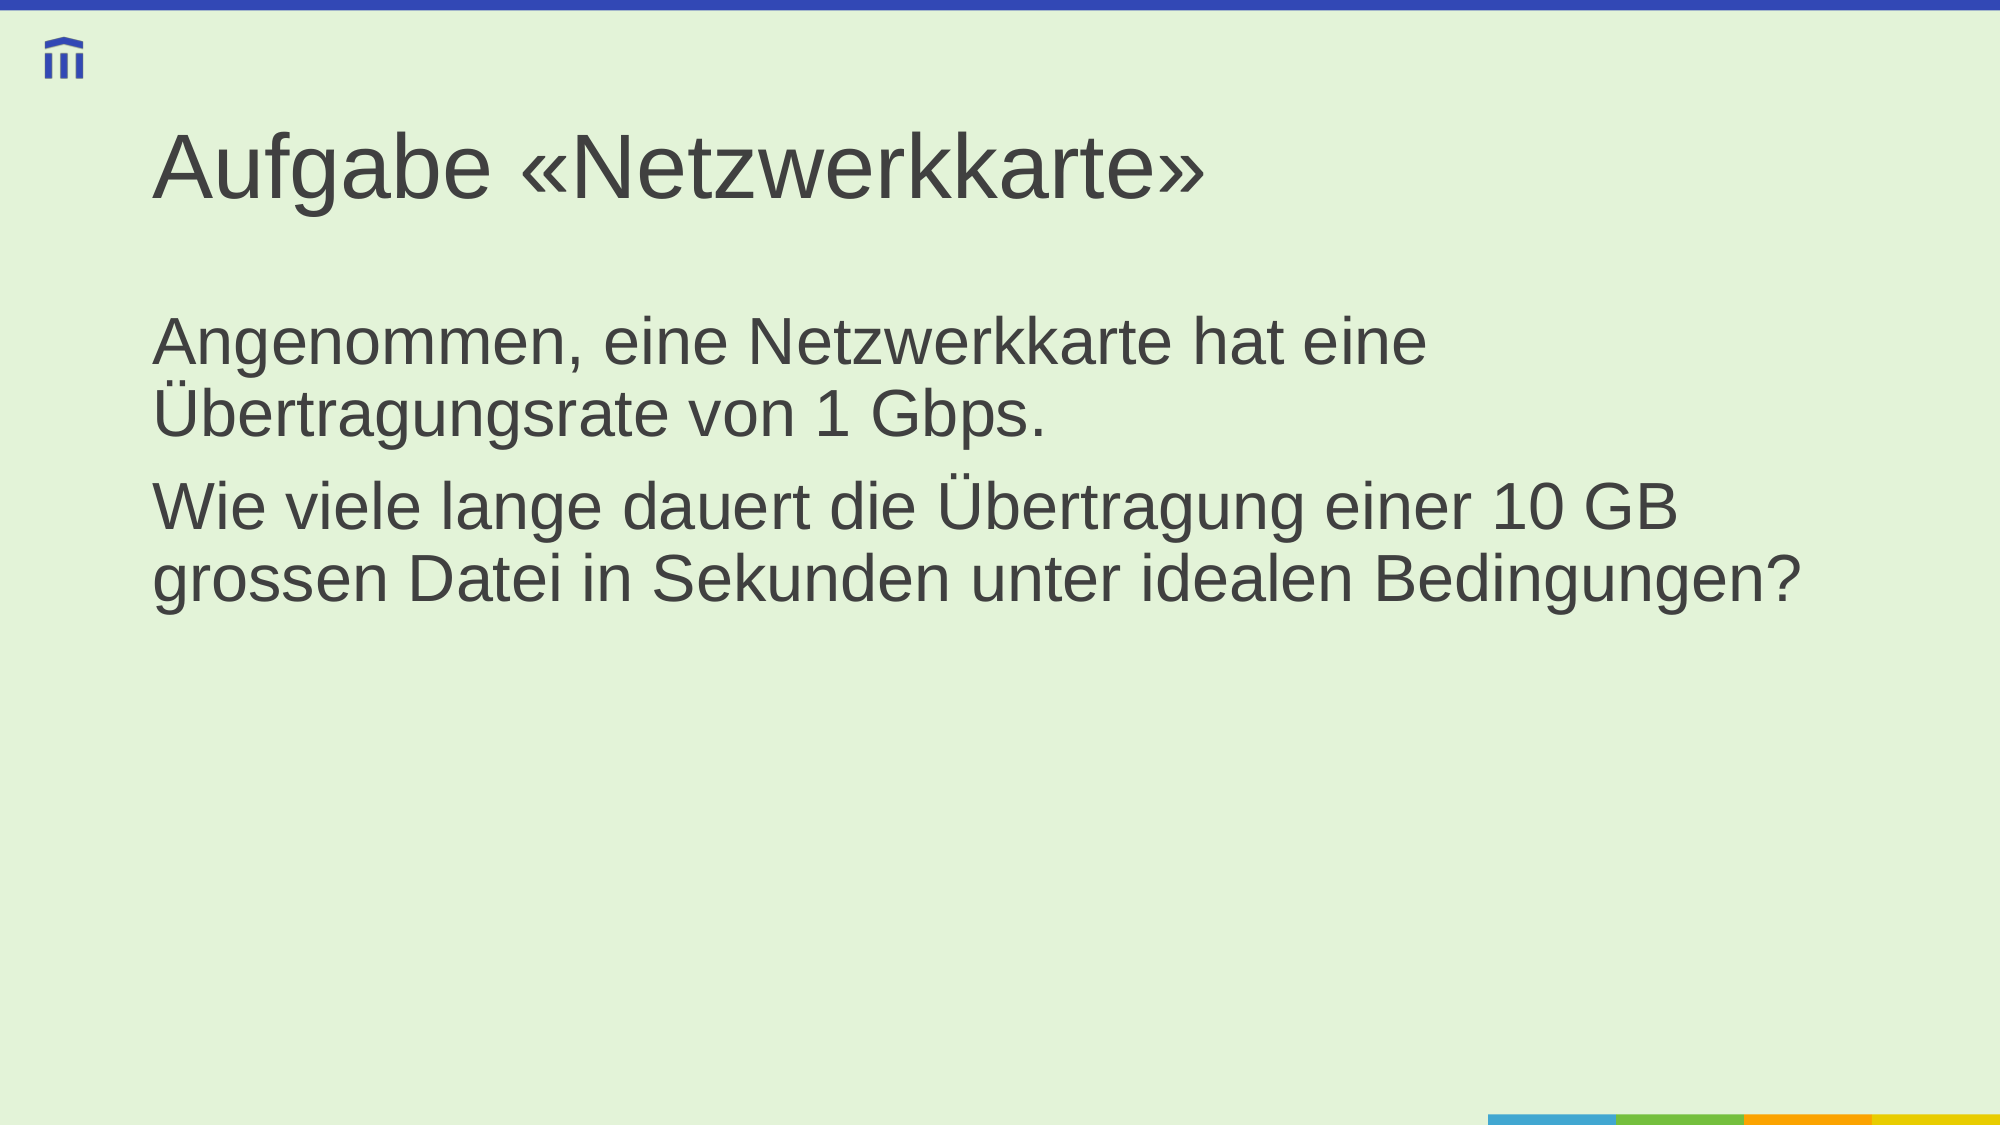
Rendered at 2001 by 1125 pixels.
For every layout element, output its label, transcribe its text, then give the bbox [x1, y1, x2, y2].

list Angenommen, eine Netzwerkkarte hat eine Übertragungsrate von 1 Gbps. Wie viele lange dauert die Übertragung einer 10 GB grossen Datei in Sekunden unter idealen Bedingungen? [137, 299, 1863, 1014]
picture [42, 34, 86, 81]
title Aufgabe «Netzwerkkarte» [137, 59, 1863, 278]
